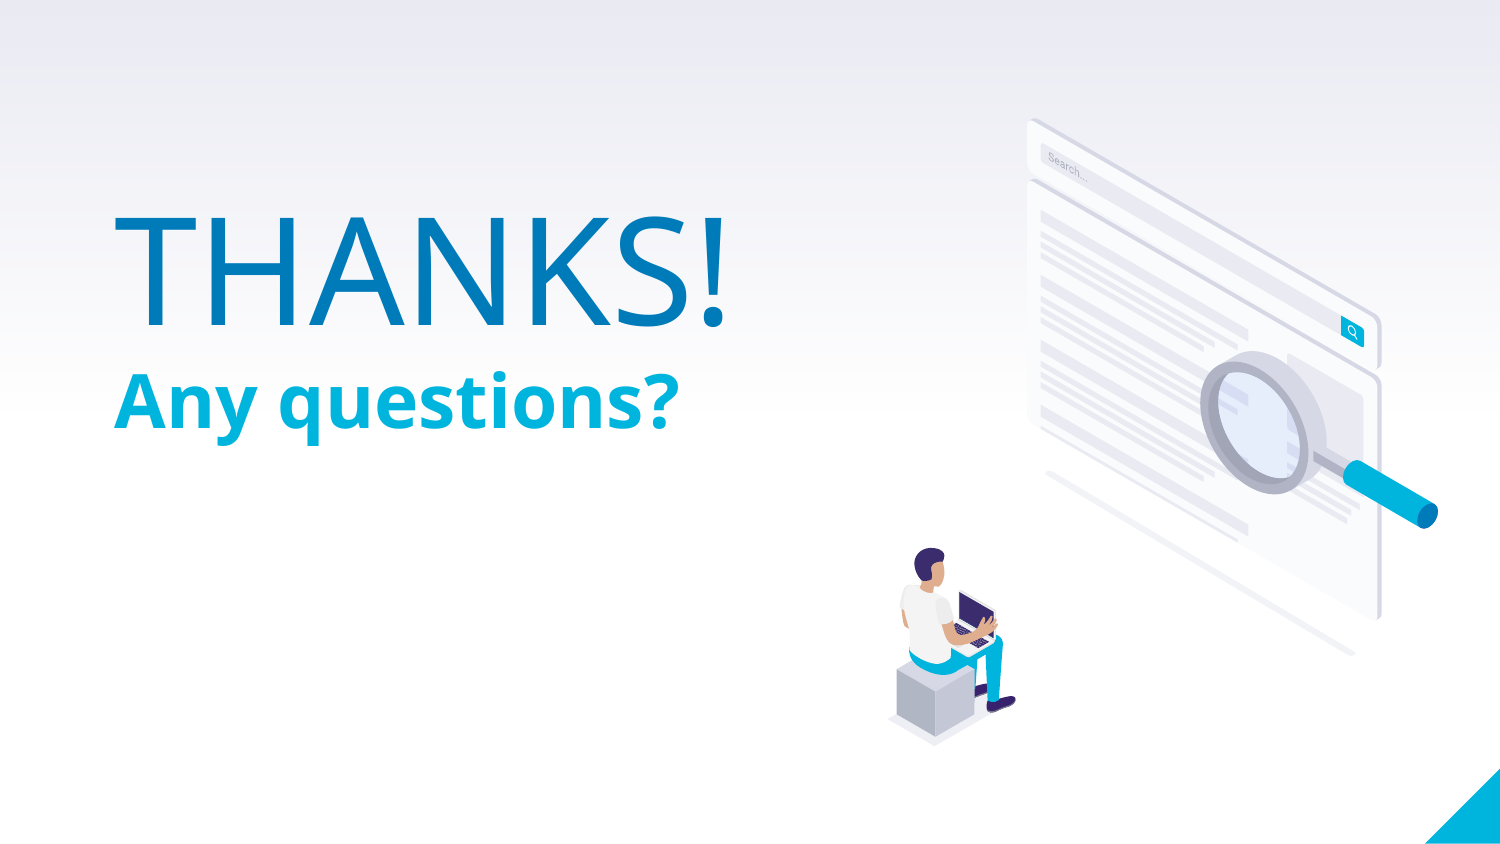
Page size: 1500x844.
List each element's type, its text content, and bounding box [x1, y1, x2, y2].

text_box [887, 117, 1439, 747]
subtitle Any questions? [114, 344, 828, 660]
title THANKS! [114, 210, 828, 344]
